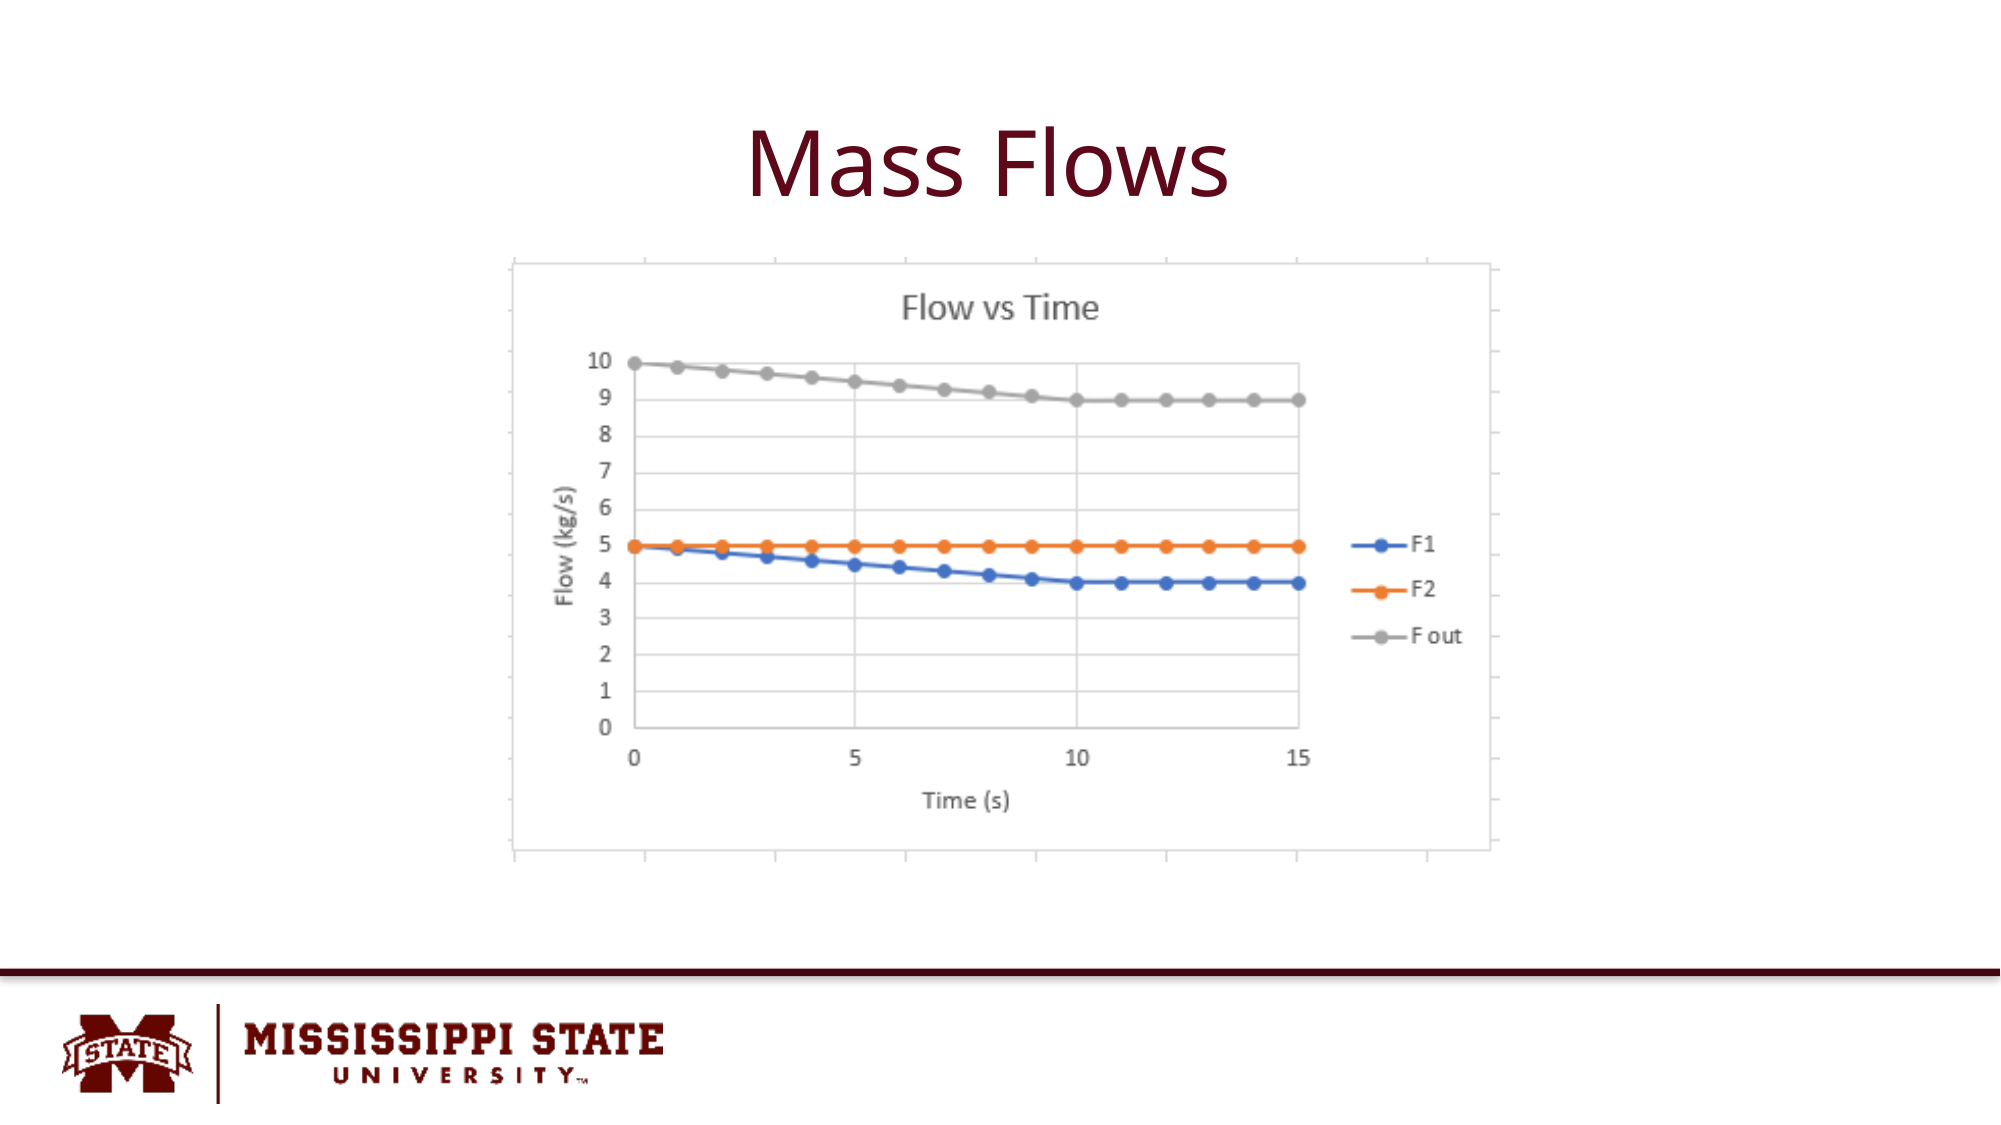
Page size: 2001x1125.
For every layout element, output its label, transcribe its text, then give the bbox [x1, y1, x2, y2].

title Mass Flows [150, 39, 1850, 281]
picture [508, 256, 1501, 862]
picture [62, 1004, 663, 1104]
